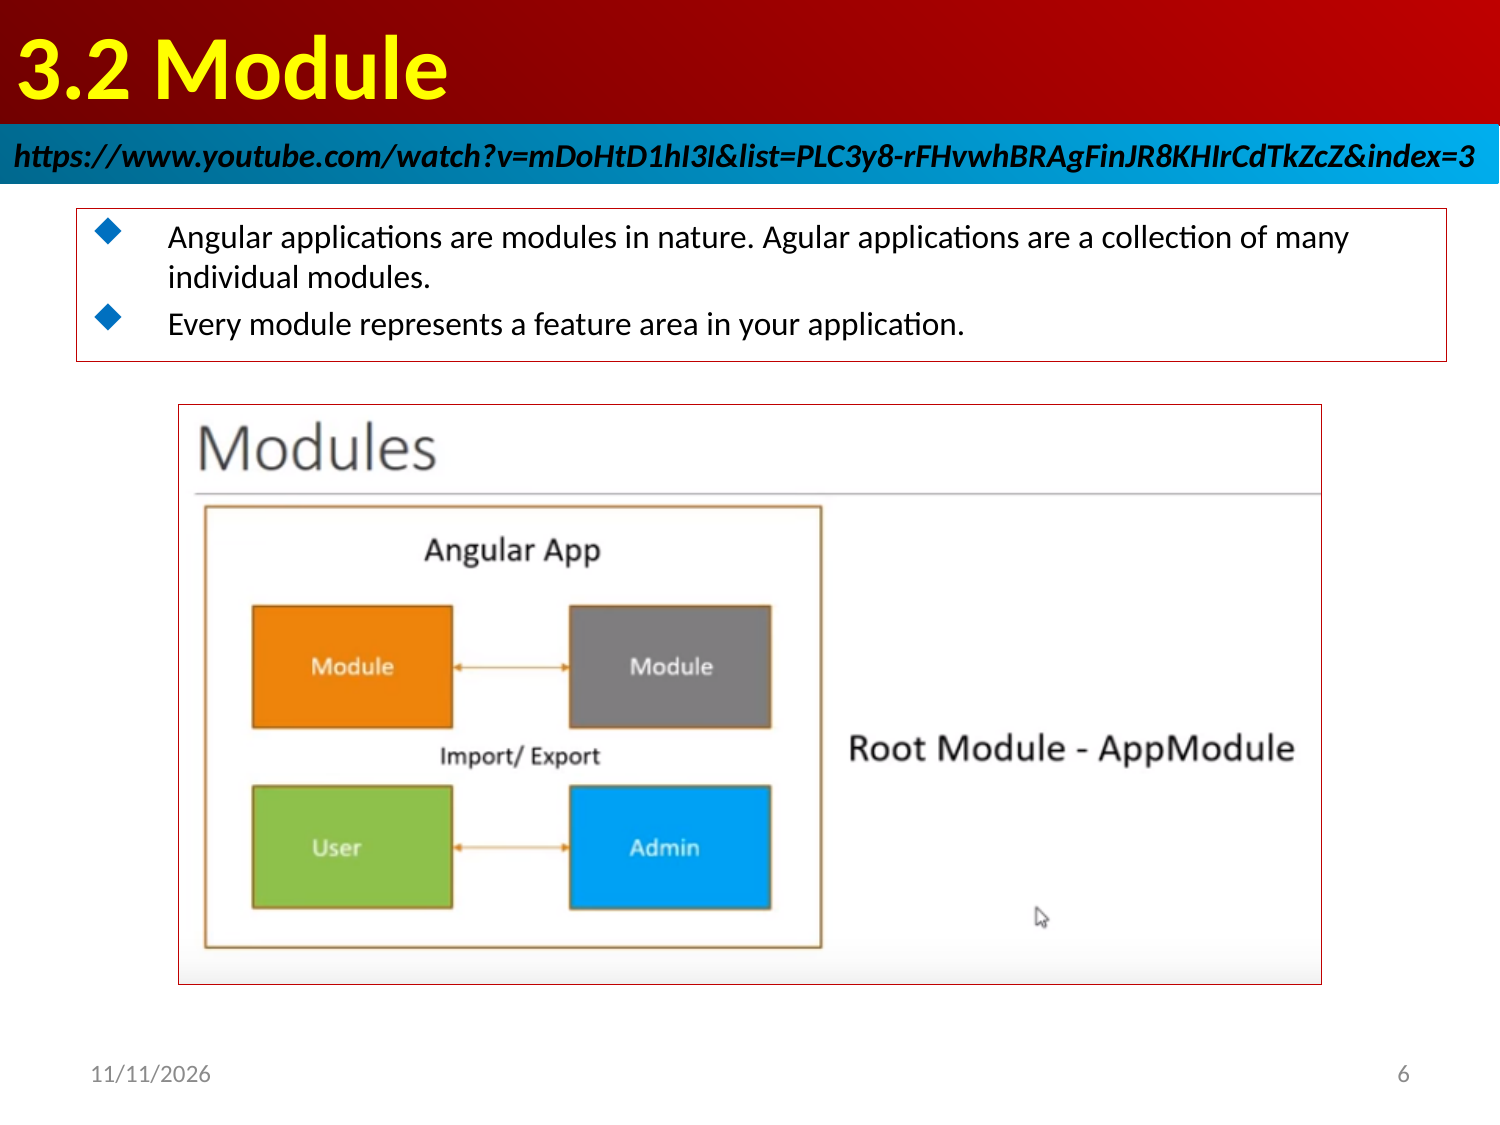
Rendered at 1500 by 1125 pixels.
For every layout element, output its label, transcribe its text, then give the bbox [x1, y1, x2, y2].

text_box https://www.youtube.com/watch?v=mDoHtD1hI3I&list=PLC3y8-rFHvwhBRAgFinJR8KHIrCdTkZcZ&index=3 [0, 124, 1499, 184]
picture [178, 404, 1322, 985]
title 3.2 Module [0, 0, 1500, 126]
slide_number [75, 1042, 425, 1103]
subtitle Angular applications are modules in nature. Agular applications are a collection of many individual modules. Every module represents a feature area in your application. [76, 208, 1447, 362]
slide_number 6 [1074, 1042, 1425, 1103]
